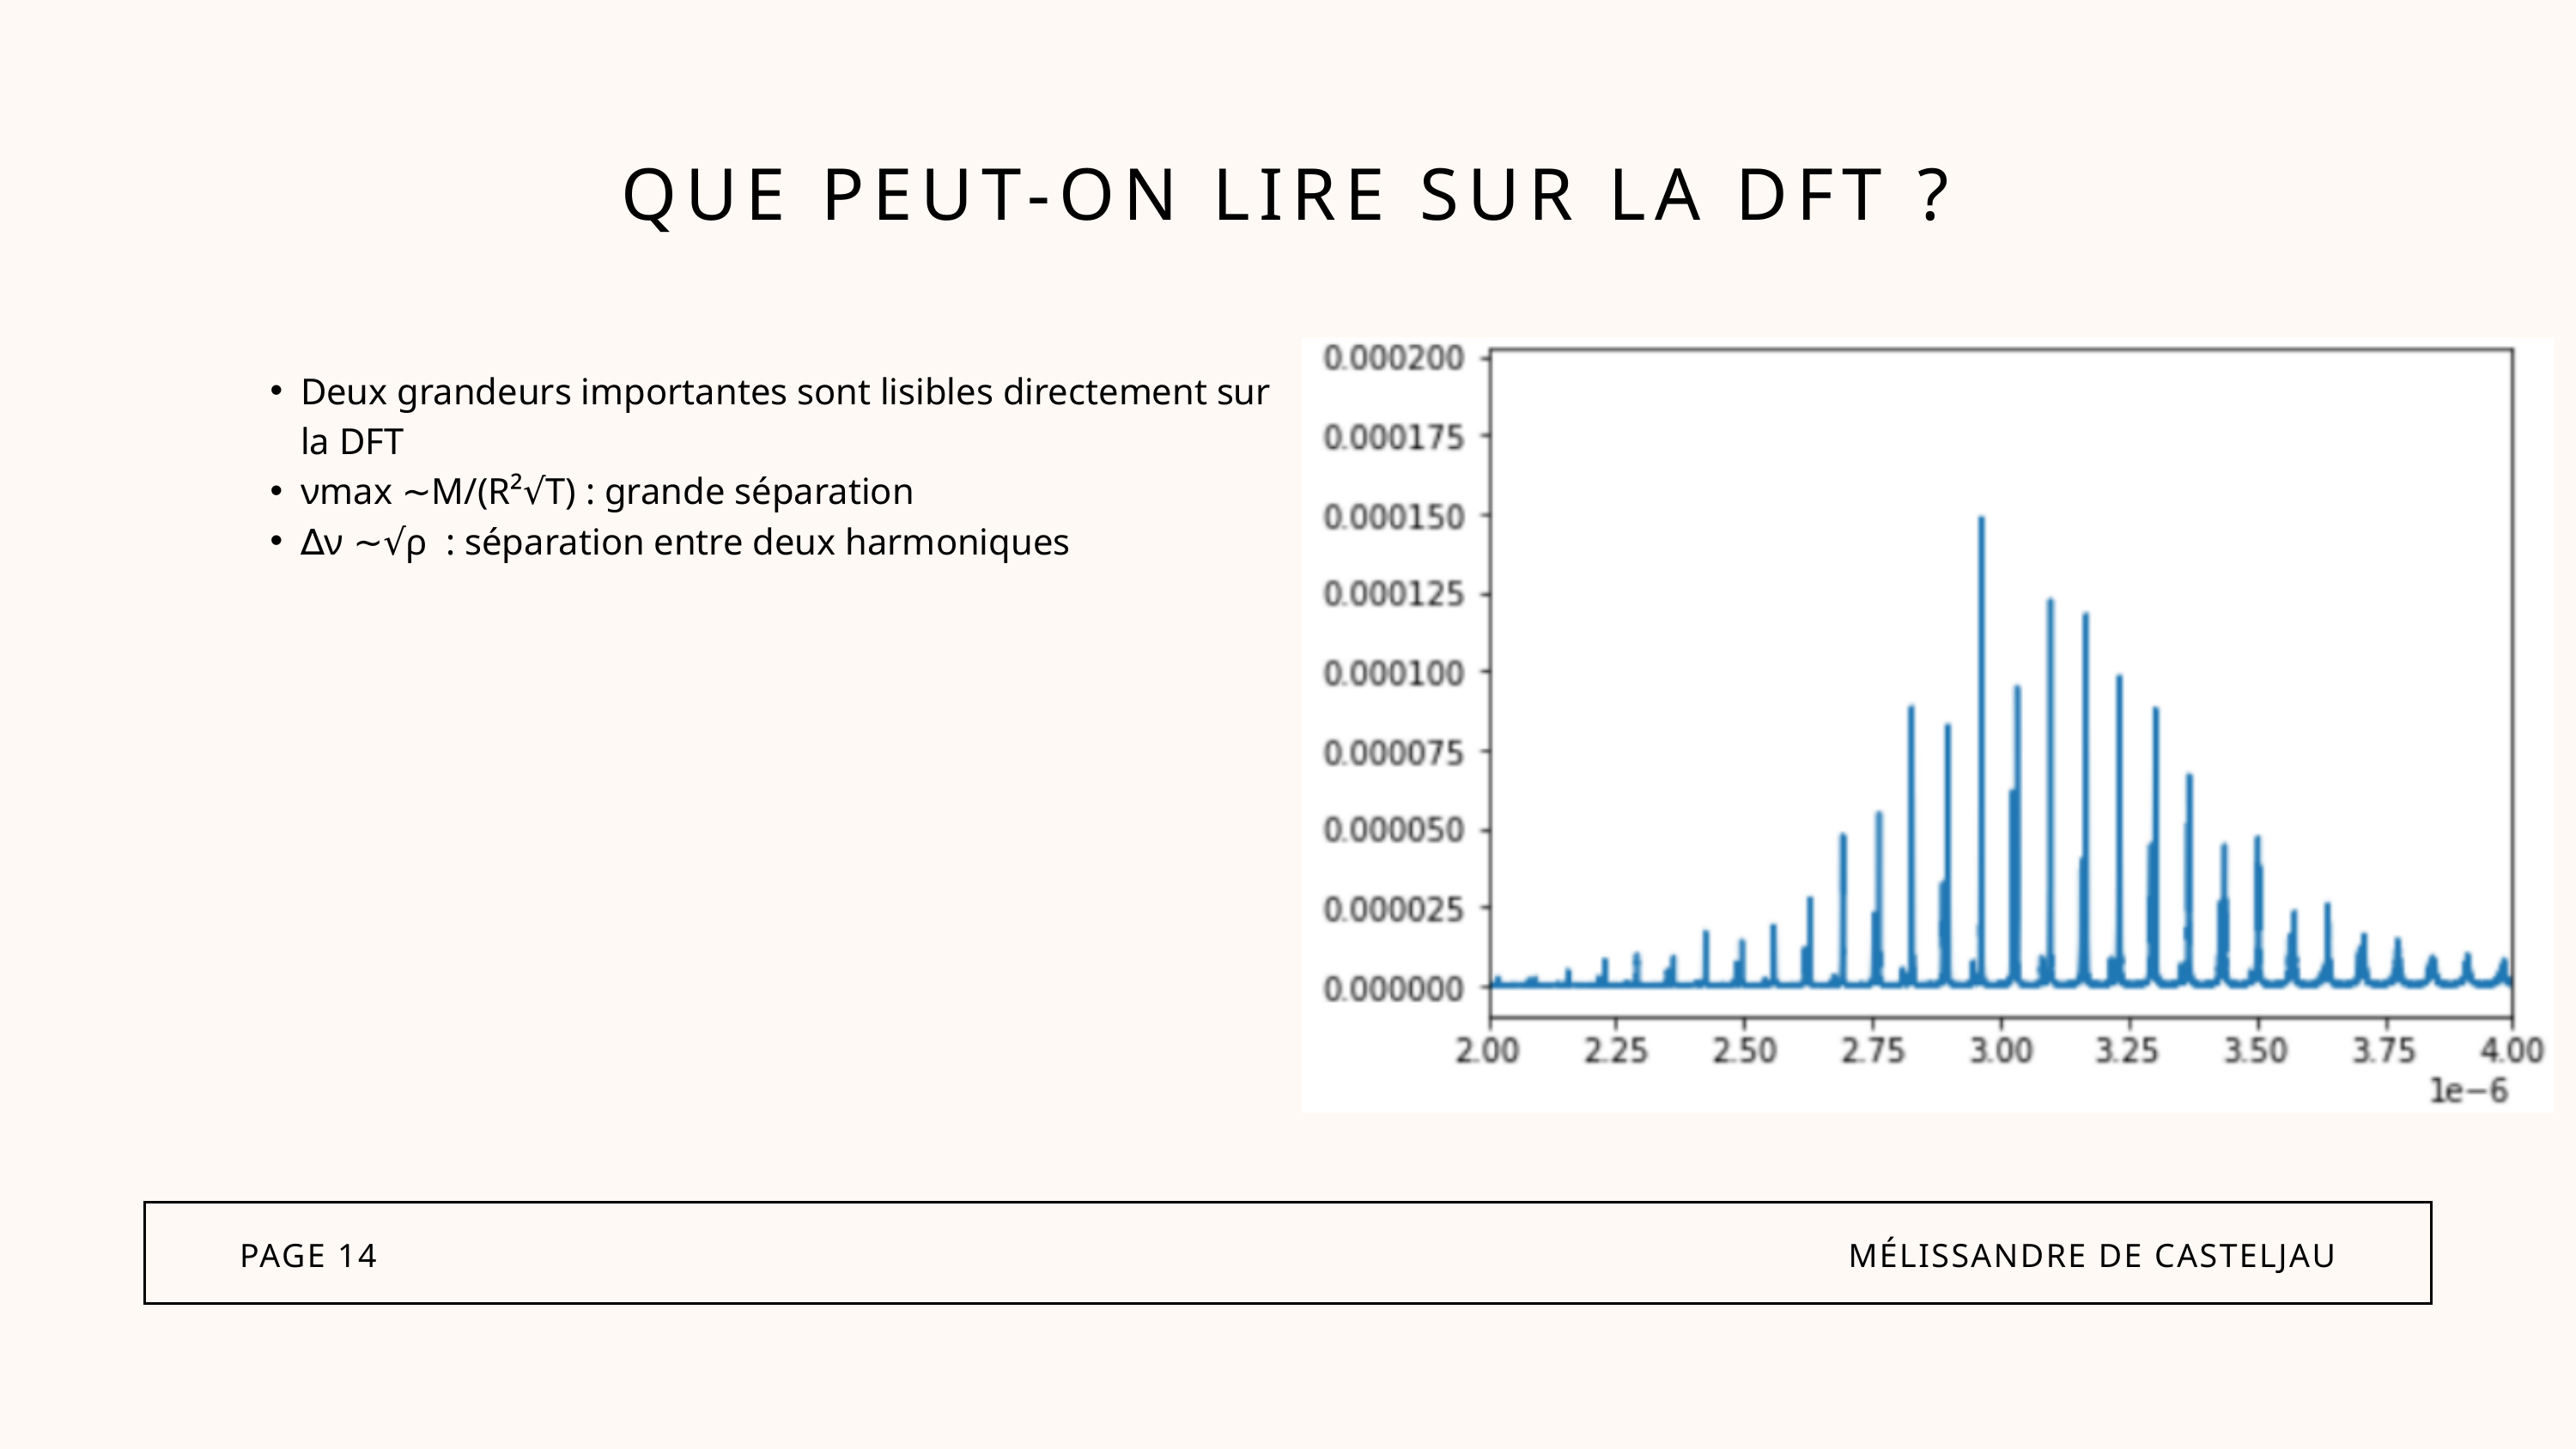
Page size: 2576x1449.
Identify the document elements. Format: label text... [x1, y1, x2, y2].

text_box [1301, 337, 2555, 1113]
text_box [144, 1201, 2432, 1304]
text_box QUE PEUT-ON LIRE SUR LA DFT ? [621, 134, 2084, 234]
text_box Deux grandeurs importantes sont lisibles directement sur la DFT νmax ∼M/(R²√T) : grande séparation ∆ν ∼√ρ : séparation entre deux harmoniques [240, 361, 1297, 612]
